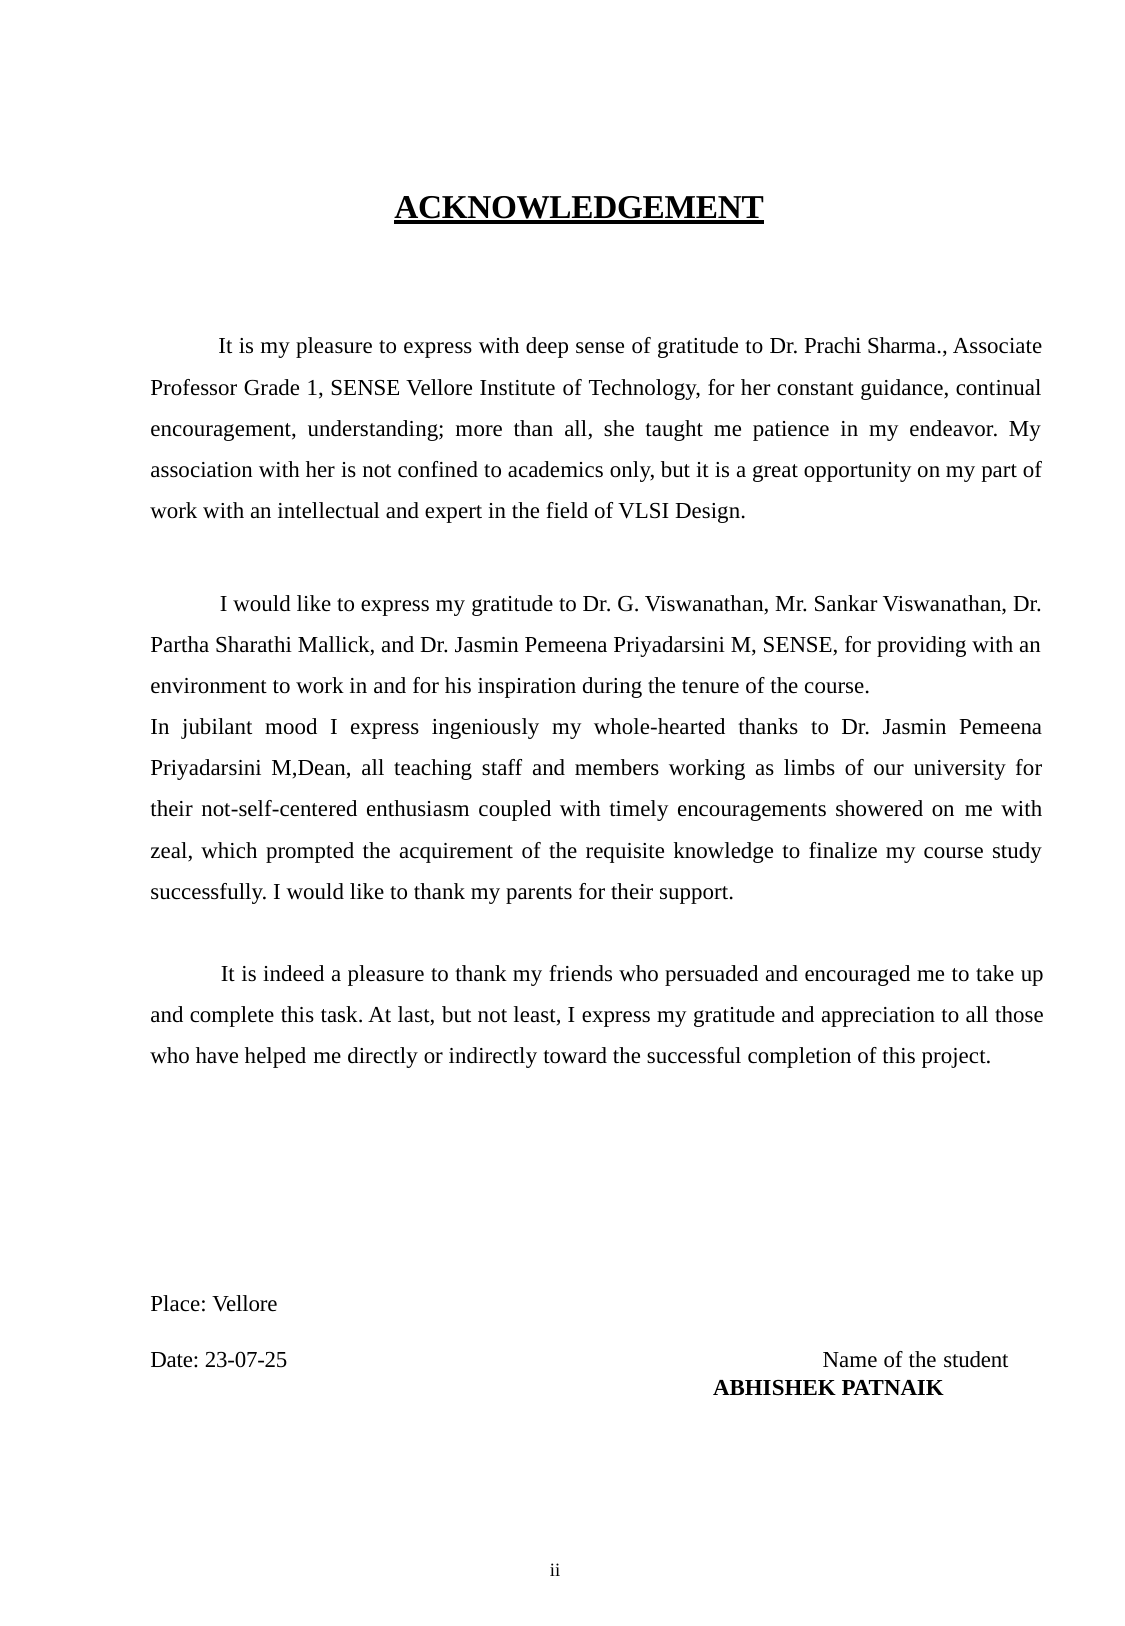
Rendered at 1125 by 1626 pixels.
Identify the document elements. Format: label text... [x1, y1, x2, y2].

text_box ACKNOWLEDGEMENT [0, 177, 1125, 233]
text_box ii [535, 1550, 1125, 1588]
text_box It is my pleasure to express with deep sense of gratitude to Dr. Prachi Sharma., Associate Professor Grade 1, SENSE Vellore Institute of Technology, for her constant guidance, continual encouragement, understanding; more than all, she taught me patience in my endeavor. My association with her is not confined to academics only, but it is a great opportunity on my part of work with an intellectual and expert in the field of VLSI Design. I would like to express my gratitude to Dr. G. Viswanathan, Mr. Sankar Viswanathan, Dr. Partha Sharathi Mallick, and Dr. Jasmin Pemeena Priyadarsini M, SENSE, for providing with an environment to work in and for his inspiration during the tenure of the course. In jubilant mood I express ingeniously my whole-hearted thanks to Dr. Jasmin Pemeena Priyadarsini M,Dean, all teaching staff and members working as limbs of our university for their not-self-centered enthusiasm coupled with timely encouragements showered on me with zeal, which prompted the acquirement of the requisite knowledge to finalize my course study successfully. I would like to thank my parents for their support. It is indeed a pleasure to thank my friends who persuaded and encouraged me to take up and complete this task. At last, but not least, I express my gratitude and appreciation to all those who have helped me directly or indirectly toward the successful completion of this project. Place: Vellore Date: 23-07-25 Name of the student ABHISHEK PATNAIK [50, 309, 1097, 1408]
